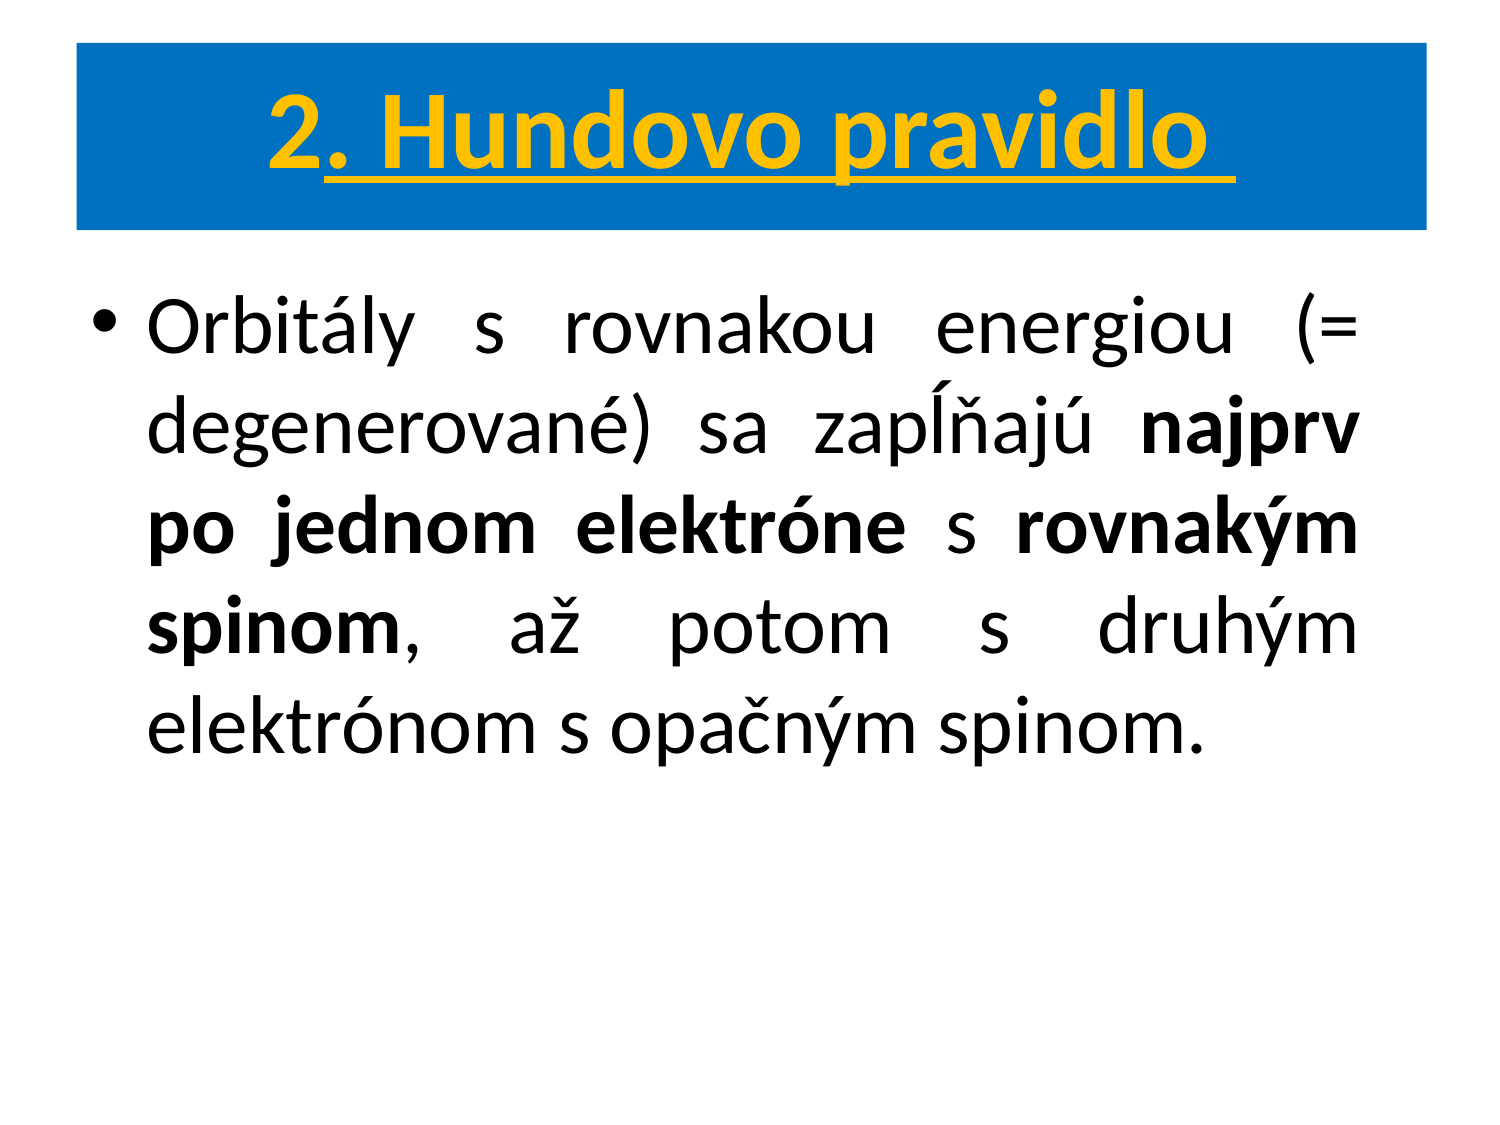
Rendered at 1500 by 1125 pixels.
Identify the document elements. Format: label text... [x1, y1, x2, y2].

title 2. Hundovo pravidlo [76, 42, 1427, 231]
list Orbitály s rovnakou energiou (= degenerované) sa zapĺňajú najprv po jednom elektróne s rovnakým spinom, až potom s druhým elektrónom s opačným spinom. [75, 262, 1376, 1005]
